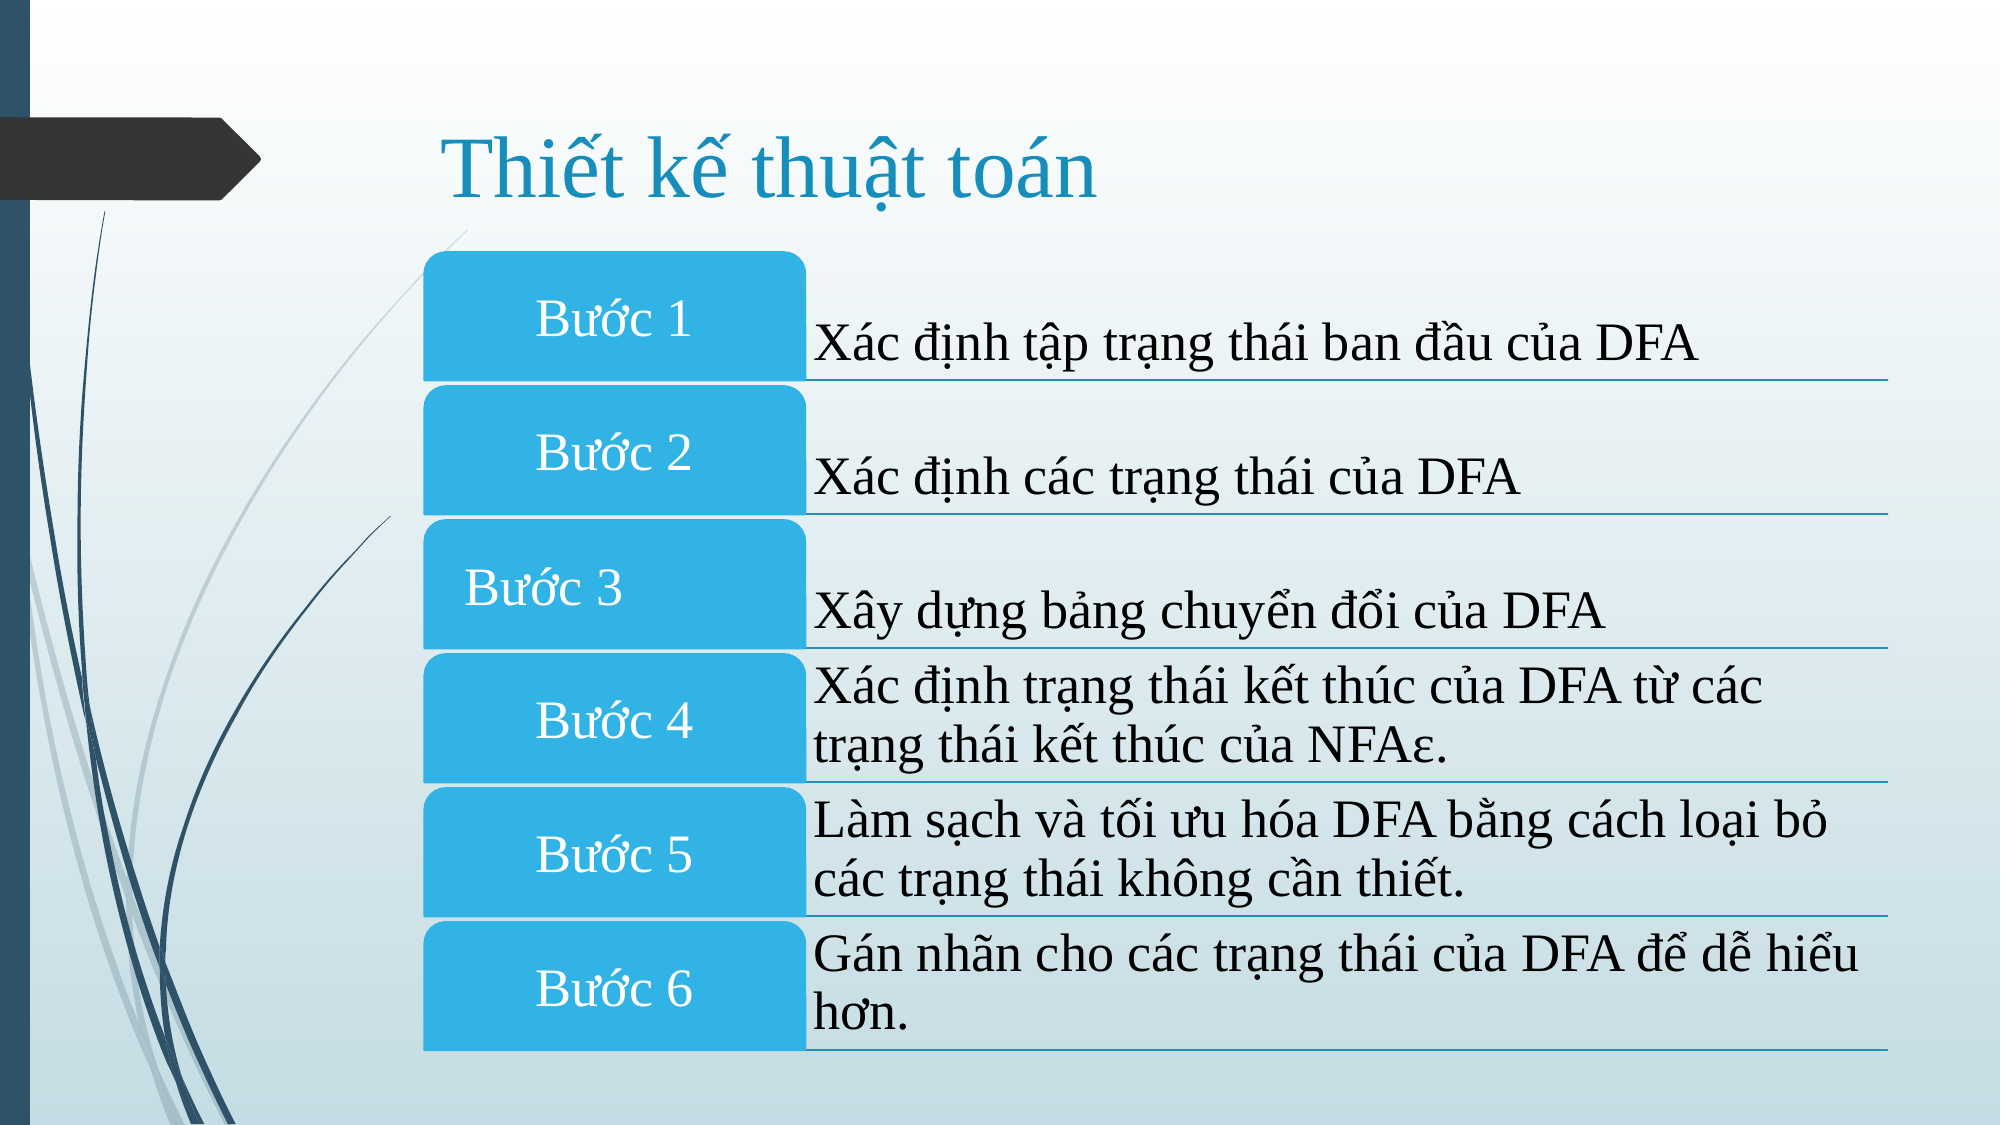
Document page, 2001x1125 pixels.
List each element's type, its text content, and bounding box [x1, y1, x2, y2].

title Thiết kế thuật toán [425, 102, 1888, 251]
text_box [424, 252, 1888, 1051]
